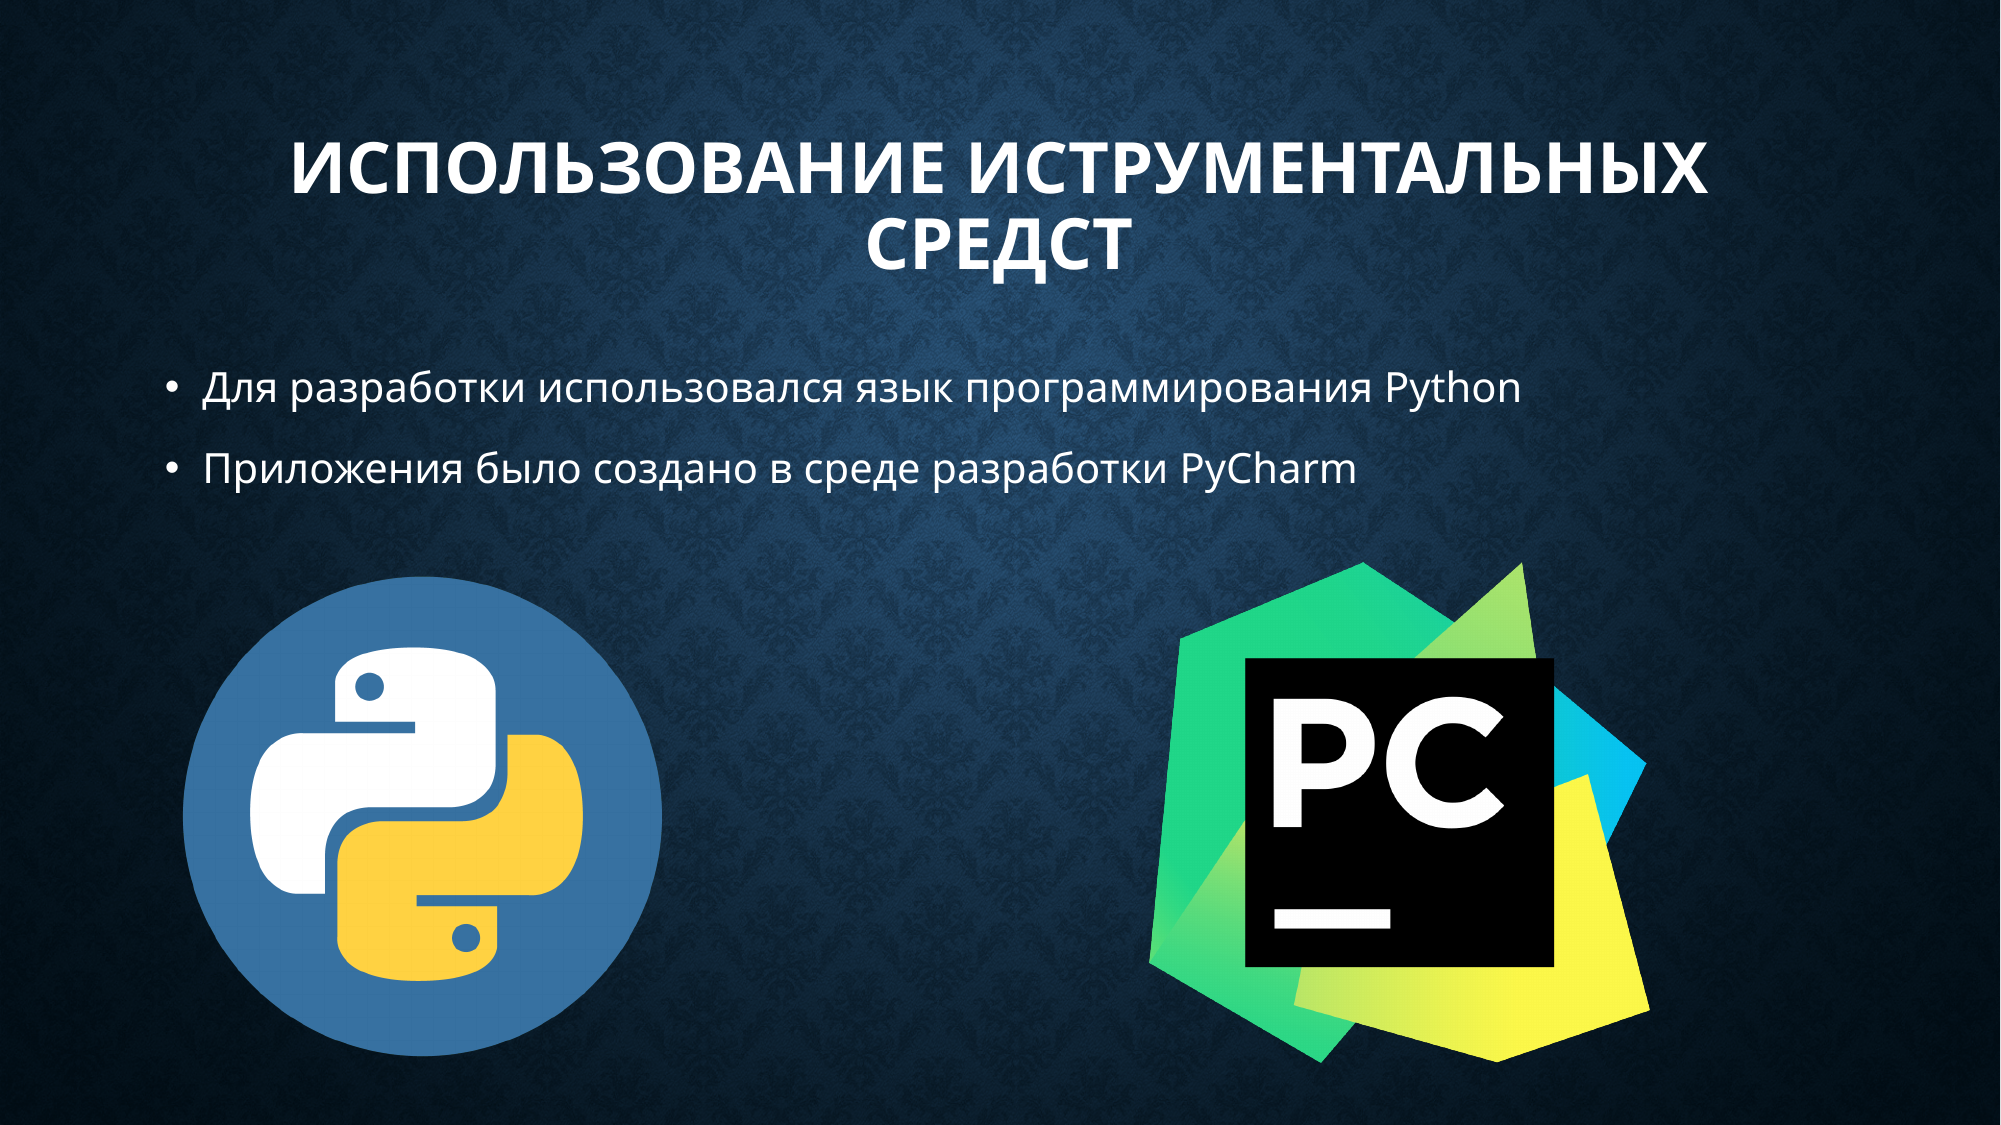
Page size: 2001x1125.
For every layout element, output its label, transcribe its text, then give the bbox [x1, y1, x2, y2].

title Использование иструментальных средст [149, 99, 1849, 318]
picture [0, 561, 913, 1063]
list Для разработки использовался язык программирования Python Приложения было создано в среде разработки PyCharm [149, 343, 1849, 950]
picture [1149, 561, 1651, 1063]
